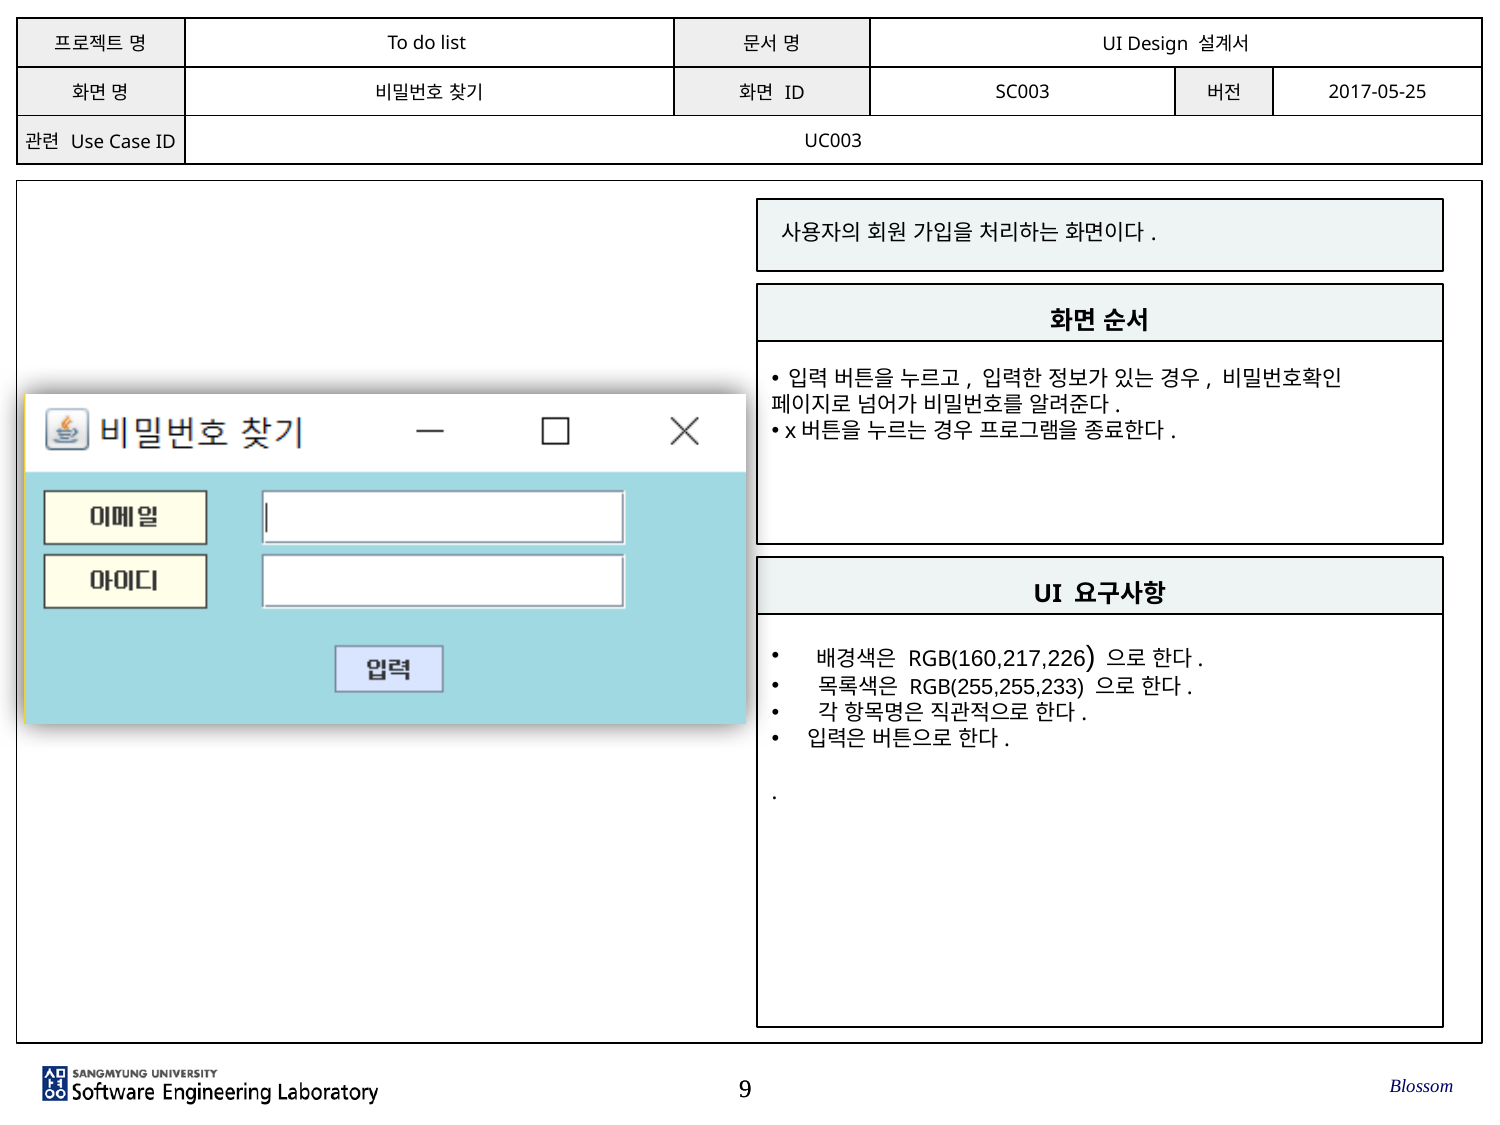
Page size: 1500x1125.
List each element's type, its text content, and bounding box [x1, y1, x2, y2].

table_cell 2017-05-25 [1274, 68, 1481, 115]
table_cell 비밀번호 찾기 [186, 68, 673, 115]
table_cell 버전 [1176, 68, 1272, 115]
table_header UI Design 설계서 [871, 19, 1481, 66]
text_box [756, 556, 1444, 1028]
text_box 사용자의 회원 가입을 처리하는 화면이다. [756, 198, 1444, 271]
table_header 프로젝트 명 [18, 19, 184, 66]
table_cell 관련 Use Case ID [18, 116, 184, 163]
table_header 문서 명 [675, 19, 869, 66]
footer Blossom [994, 1060, 1454, 1110]
table_cell 화면 ID [675, 68, 869, 115]
table_cell SC003 [871, 68, 1174, 115]
picture [24, 394, 746, 724]
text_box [756, 283, 1444, 544]
table_cell 화면 명 [18, 68, 184, 115]
picture [42, 1066, 382, 1106]
table_header To do list [186, 19, 673, 66]
table_cell UC003 [186, 116, 1481, 163]
